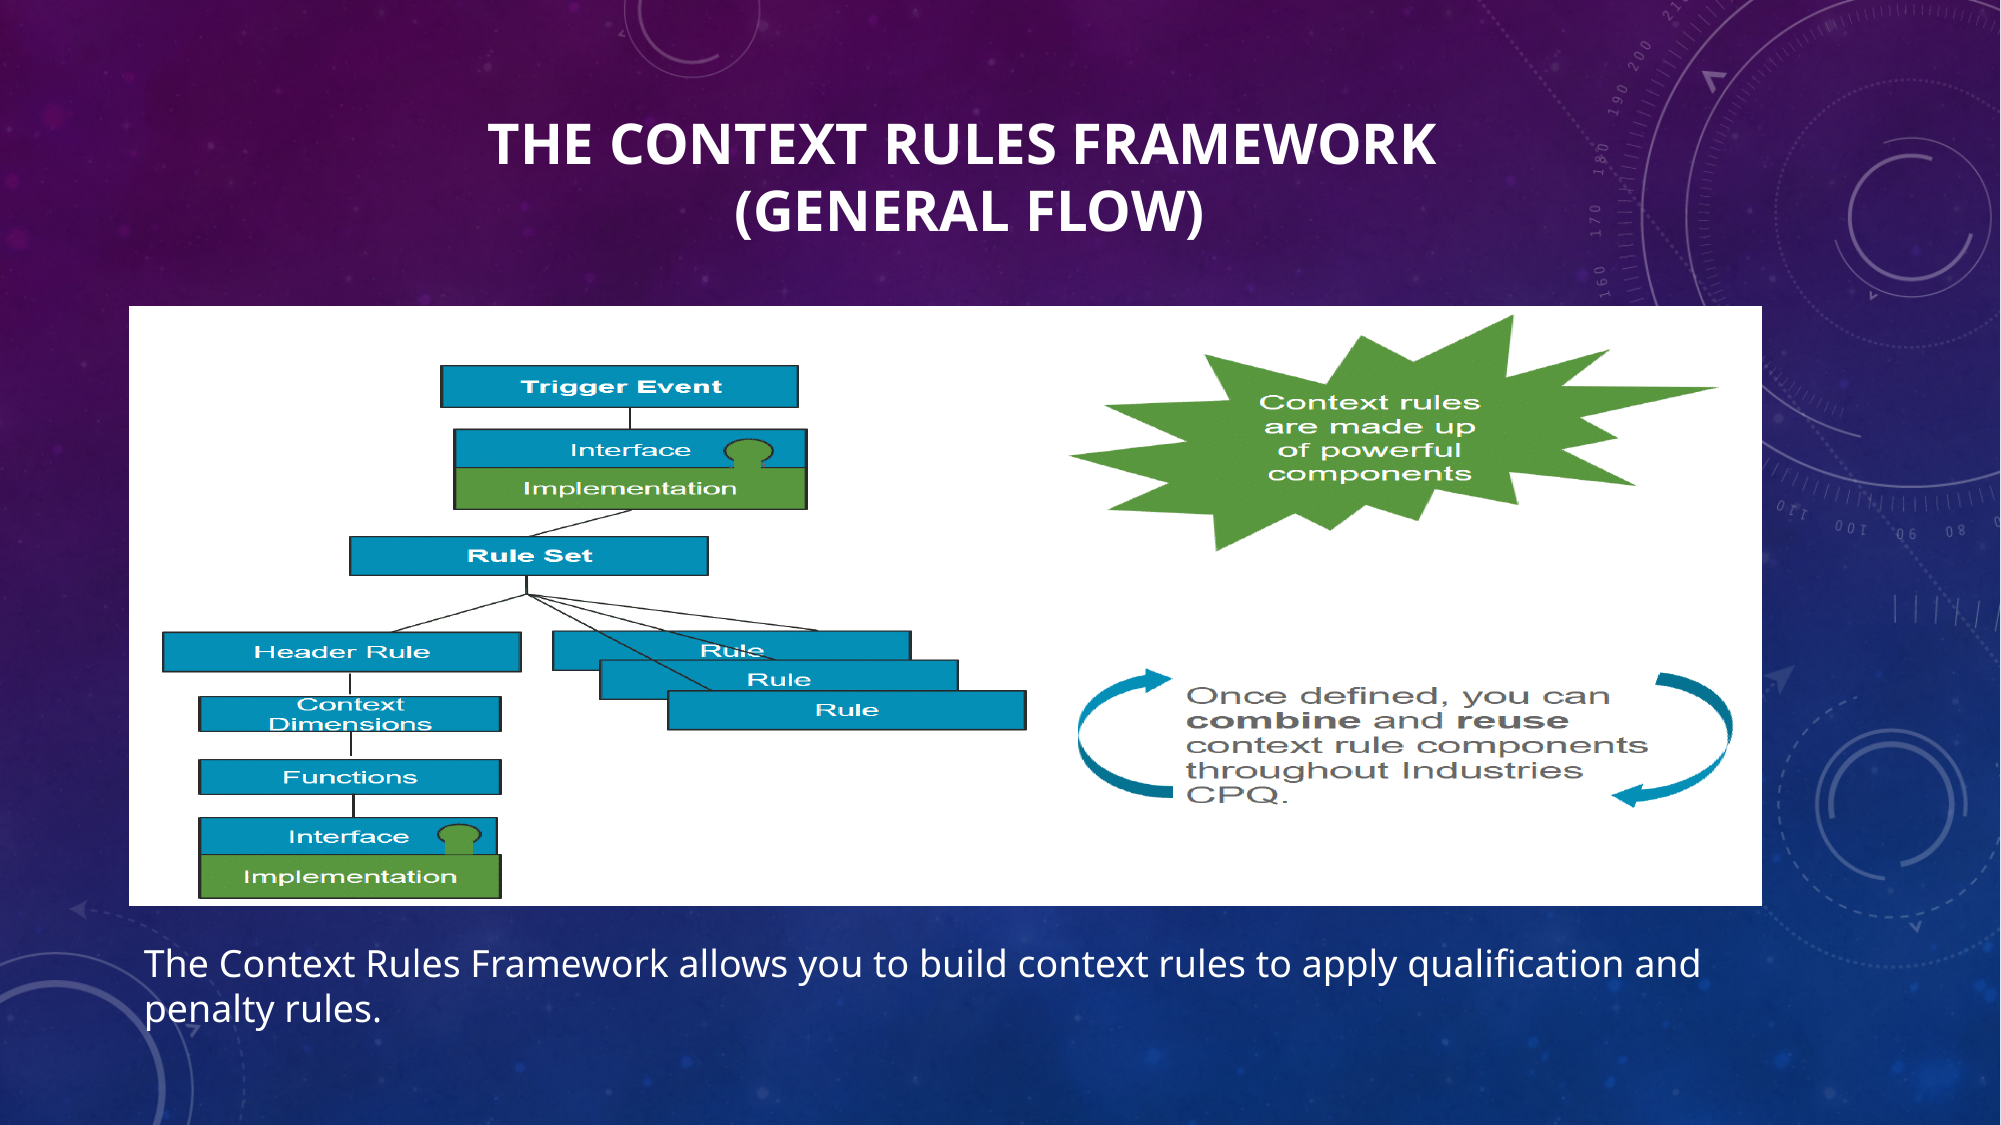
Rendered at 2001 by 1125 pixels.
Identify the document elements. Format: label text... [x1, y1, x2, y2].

title The Context Rules Framework (General Flow) [112, 99, 1827, 251]
picture [0, 0, 2001, 1125]
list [128, 306, 1762, 906]
text_box The Context Rules Framework allows you to build context rules to apply qualification and penalty rules. [129, 932, 1762, 1038]
